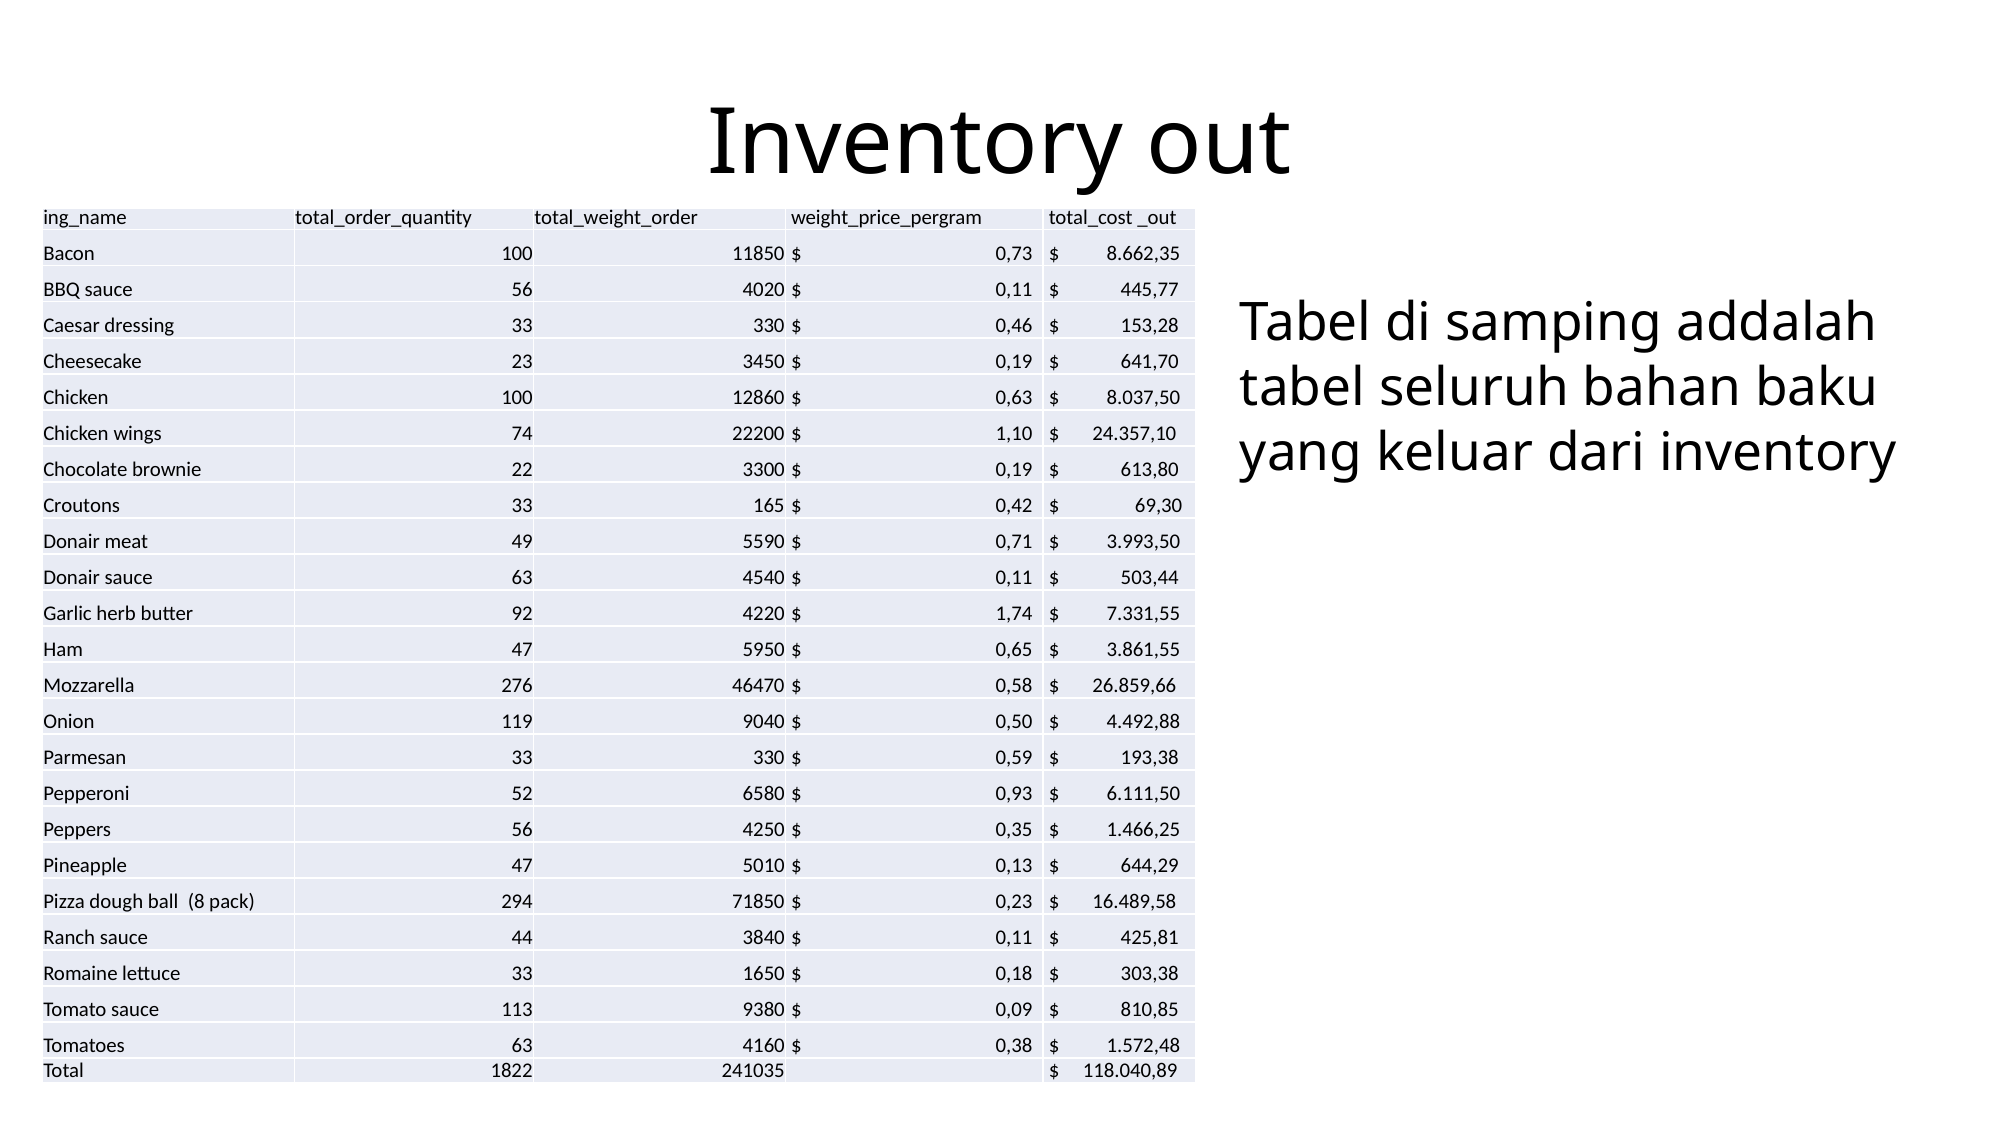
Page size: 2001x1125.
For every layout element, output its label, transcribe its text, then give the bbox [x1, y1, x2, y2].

table_cell $ 193,38 [1044, 735, 1195, 769]
table_cell 9040 [534, 699, 785, 733]
table_header total_order_quantity [295, 209, 533, 229]
table_cell $ 8.037,50 [1044, 375, 1195, 409]
table_cell $ 0,38 [786, 1023, 1042, 1057]
table_cell Garlic herb butter [43, 591, 294, 625]
table_cell 56 [295, 266, 533, 301]
table_cell Pizza dough ball (8 pack) [43, 879, 294, 913]
table_cell $ 0,93 [786, 771, 1042, 805]
table_cell $ 613,80 [1044, 447, 1195, 481]
table_cell [786, 1059, 1042, 1082]
table_cell 33 [295, 302, 533, 337]
table_cell $ 0,35 [786, 807, 1042, 841]
table_cell $ 445,77 [1044, 266, 1195, 301]
table_cell 63 [295, 1023, 533, 1057]
table_cell Chicken [43, 375, 294, 409]
table_cell 4160 [534, 1023, 785, 1057]
table_cell Croutons [43, 483, 294, 517]
table_cell Chocolate brownie [43, 447, 294, 481]
table_cell $ 810,85 [1044, 987, 1195, 1021]
table_cell 44 [295, 915, 533, 949]
table_cell 12860 [534, 375, 785, 409]
table_cell $ 0,18 [786, 951, 1042, 985]
table_cell Mozzarella [43, 663, 294, 697]
table_cell 92 [295, 591, 533, 625]
table_cell 276 [295, 663, 533, 697]
table_cell 165 [534, 483, 785, 517]
table_cell $ 503,44 [1044, 555, 1195, 589]
table_cell 33 [295, 735, 533, 769]
table_cell Romaine lettuce [43, 951, 294, 985]
table_cell 294 [295, 879, 533, 913]
table_cell $ 0,46 [786, 302, 1042, 337]
table_cell 4020 [534, 266, 785, 301]
table_cell 100 [295, 375, 533, 409]
table_cell $ 16.489,58 [1044, 879, 1195, 913]
table_cell Peppers [43, 807, 294, 841]
table_cell 5950 [534, 627, 785, 661]
table_cell $ 8.662,35 [1044, 230, 1195, 265]
table_cell 330 [534, 302, 785, 337]
table_cell $ 153,28 [1044, 302, 1195, 337]
table_cell $ 4.492,88 [1044, 699, 1195, 733]
table_cell 241035 [534, 1059, 785, 1082]
table_cell $ 69,30 [1044, 483, 1195, 517]
table_cell 3840 [534, 915, 785, 949]
table_cell $ 118.040,89 [1044, 1059, 1195, 1082]
table_cell 56 [295, 807, 533, 841]
table_cell 63 [295, 555, 533, 589]
table_cell 33 [295, 483, 533, 517]
table_cell 33 [295, 951, 533, 985]
table_header total_cost _out [1044, 209, 1195, 229]
table_cell 49 [295, 519, 533, 553]
table_cell $ 3.993,50 [1044, 519, 1195, 553]
table_cell 119 [295, 699, 533, 733]
table_cell $ 1.572,48 [1044, 1023, 1195, 1057]
table_cell 4220 [534, 591, 785, 625]
table_cell Chicken wings [43, 411, 294, 445]
table_cell $ 0,23 [786, 879, 1042, 913]
table_cell $ 26.859,66 [1044, 663, 1195, 697]
table_cell $ 0,19 [786, 339, 1042, 373]
title Inventory out [137, 35, 1863, 253]
table_cell $ 1,74 [786, 591, 1042, 625]
table_cell Ranch sauce [43, 915, 294, 949]
table_cell 100 [295, 230, 533, 265]
table_cell $ 0,11 [786, 915, 1042, 949]
table_cell Total [43, 1059, 294, 1082]
table_cell 5590 [534, 519, 785, 553]
table_cell 46470 [534, 663, 785, 697]
table_cell $ 3.861,55 [1044, 627, 1195, 661]
table_cell $ 1.466,25 [1044, 807, 1195, 841]
table_cell 52 [295, 771, 533, 805]
table_cell 3300 [534, 447, 785, 481]
table_cell 6580 [534, 771, 785, 805]
table_cell 1822 [295, 1059, 533, 1082]
table_cell Cheesecake [43, 339, 294, 373]
table_cell Pepperoni [43, 771, 294, 805]
table_cell $ 425,81 [1044, 915, 1195, 949]
table_cell 113 [295, 987, 533, 1021]
table_cell Caesar dressing [43, 302, 294, 337]
table_cell $ 0,11 [786, 555, 1042, 589]
table_cell Tomatoes [43, 1023, 294, 1057]
table_cell $ 7.331,55 [1044, 591, 1195, 625]
table_cell $ 0,13 [786, 843, 1042, 877]
table_cell $ 0,59 [786, 735, 1042, 769]
table_cell $ 24.357,10 [1044, 411, 1195, 445]
table_cell 47 [295, 627, 533, 661]
table_cell $ 0,09 [786, 987, 1042, 1021]
table_cell 9380 [534, 987, 785, 1021]
table_cell Ham [43, 627, 294, 661]
table_cell $ 641,70 [1044, 339, 1195, 373]
table_cell Donair sauce [43, 555, 294, 589]
table_cell $ 644,29 [1044, 843, 1195, 877]
table_cell $ 0,50 [786, 699, 1042, 733]
text_box Tabel di samping addalah tabel seluruh bahan baku yang keluar dari inventory [1224, 277, 1958, 495]
table_cell $ 303,38 [1044, 951, 1195, 985]
table_cell 3450 [534, 339, 785, 373]
table_cell $ 6.111,50 [1044, 771, 1195, 805]
table_header total_weight_order [534, 209, 785, 229]
table_cell $ 0,58 [786, 663, 1042, 697]
table_cell Pineapple [43, 843, 294, 877]
table_cell 74 [295, 411, 533, 445]
table_cell $ 0,71 [786, 519, 1042, 553]
table_header weight_price_pergram [786, 209, 1042, 229]
table_cell 71850 [534, 879, 785, 913]
table_cell 22200 [534, 411, 785, 445]
table_cell 4540 [534, 555, 785, 589]
table_cell $ 0,42 [786, 483, 1042, 517]
table_cell 47 [295, 843, 533, 877]
table_cell 23 [295, 339, 533, 373]
table_header ing_name [43, 209, 294, 229]
table_cell 330 [534, 735, 785, 769]
table_cell Donair meat [43, 519, 294, 553]
table_cell 11850 [534, 230, 785, 265]
table_cell 22 [295, 447, 533, 481]
table_cell Bacon [43, 230, 294, 265]
table_cell $ 0,73 [786, 230, 1042, 265]
table_cell $ 0,63 [786, 375, 1042, 409]
table_cell $ 0,19 [786, 447, 1042, 481]
table_cell BBQ sauce [43, 266, 294, 301]
table_cell $ 0,11 [786, 266, 1042, 301]
table_cell 4250 [534, 807, 785, 841]
table_cell 5010 [534, 843, 785, 877]
table_cell $ 1,10 [786, 411, 1042, 445]
table_cell Onion [43, 699, 294, 733]
table_cell Parmesan [43, 735, 294, 769]
table_cell 1650 [534, 951, 785, 985]
table_cell Tomato sauce [43, 987, 294, 1021]
table_cell $ 0,65 [786, 627, 1042, 661]
